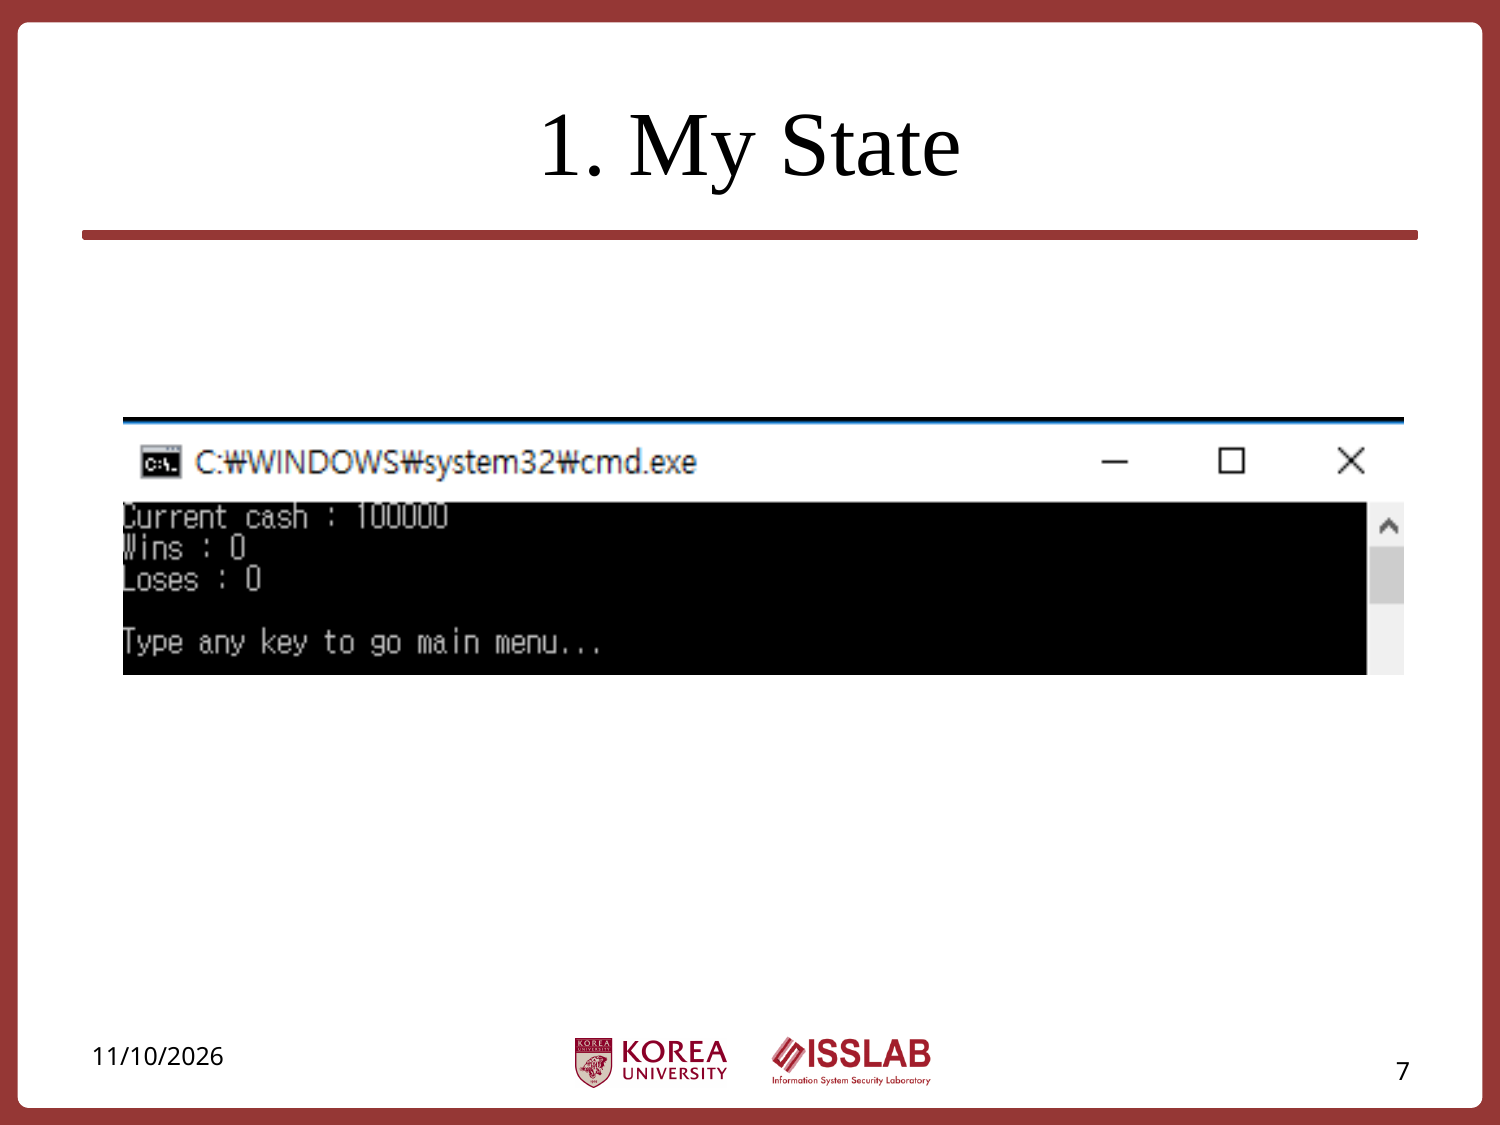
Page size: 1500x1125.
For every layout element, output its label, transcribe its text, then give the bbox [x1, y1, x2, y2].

picture [575, 1038, 727, 1088]
title 1. My State [75, 45, 1425, 233]
picture [761, 1035, 940, 1086]
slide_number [76, 1027, 318, 1088]
picture [123, 417, 1404, 675]
slide_number 7 [1074, 1042, 1425, 1103]
